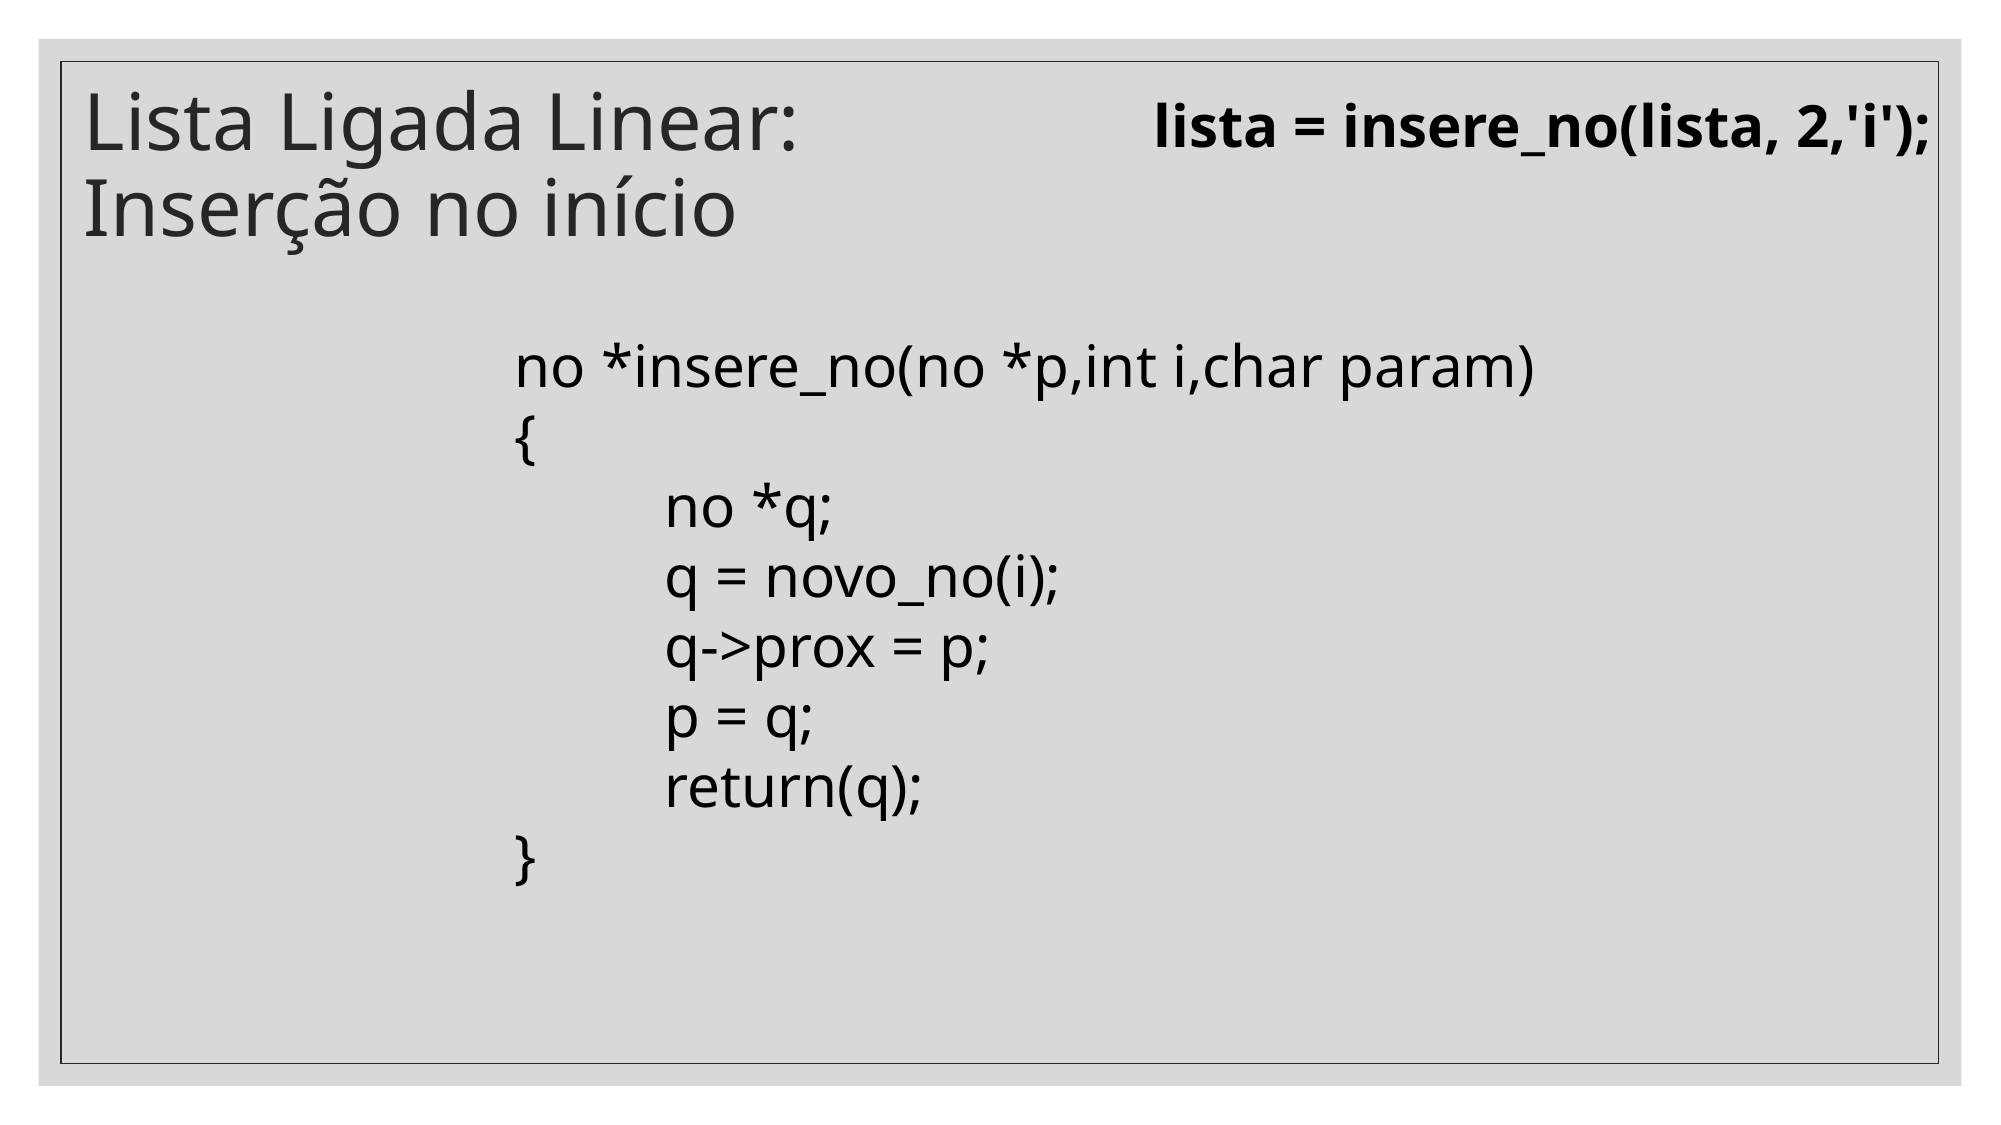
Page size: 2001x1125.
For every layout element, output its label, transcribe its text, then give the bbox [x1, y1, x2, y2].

text_box lista = insere_no(lista, 2,'i'); [1123, 82, 1947, 167]
text_box no *insere_no(no *p,int i,char param) { no *q; q = novo_no(i); q->prox = p; p = q; return(q); } [500, 321, 1689, 896]
title Lista Ligada Linear: Inserção no início [68, 55, 944, 281]
